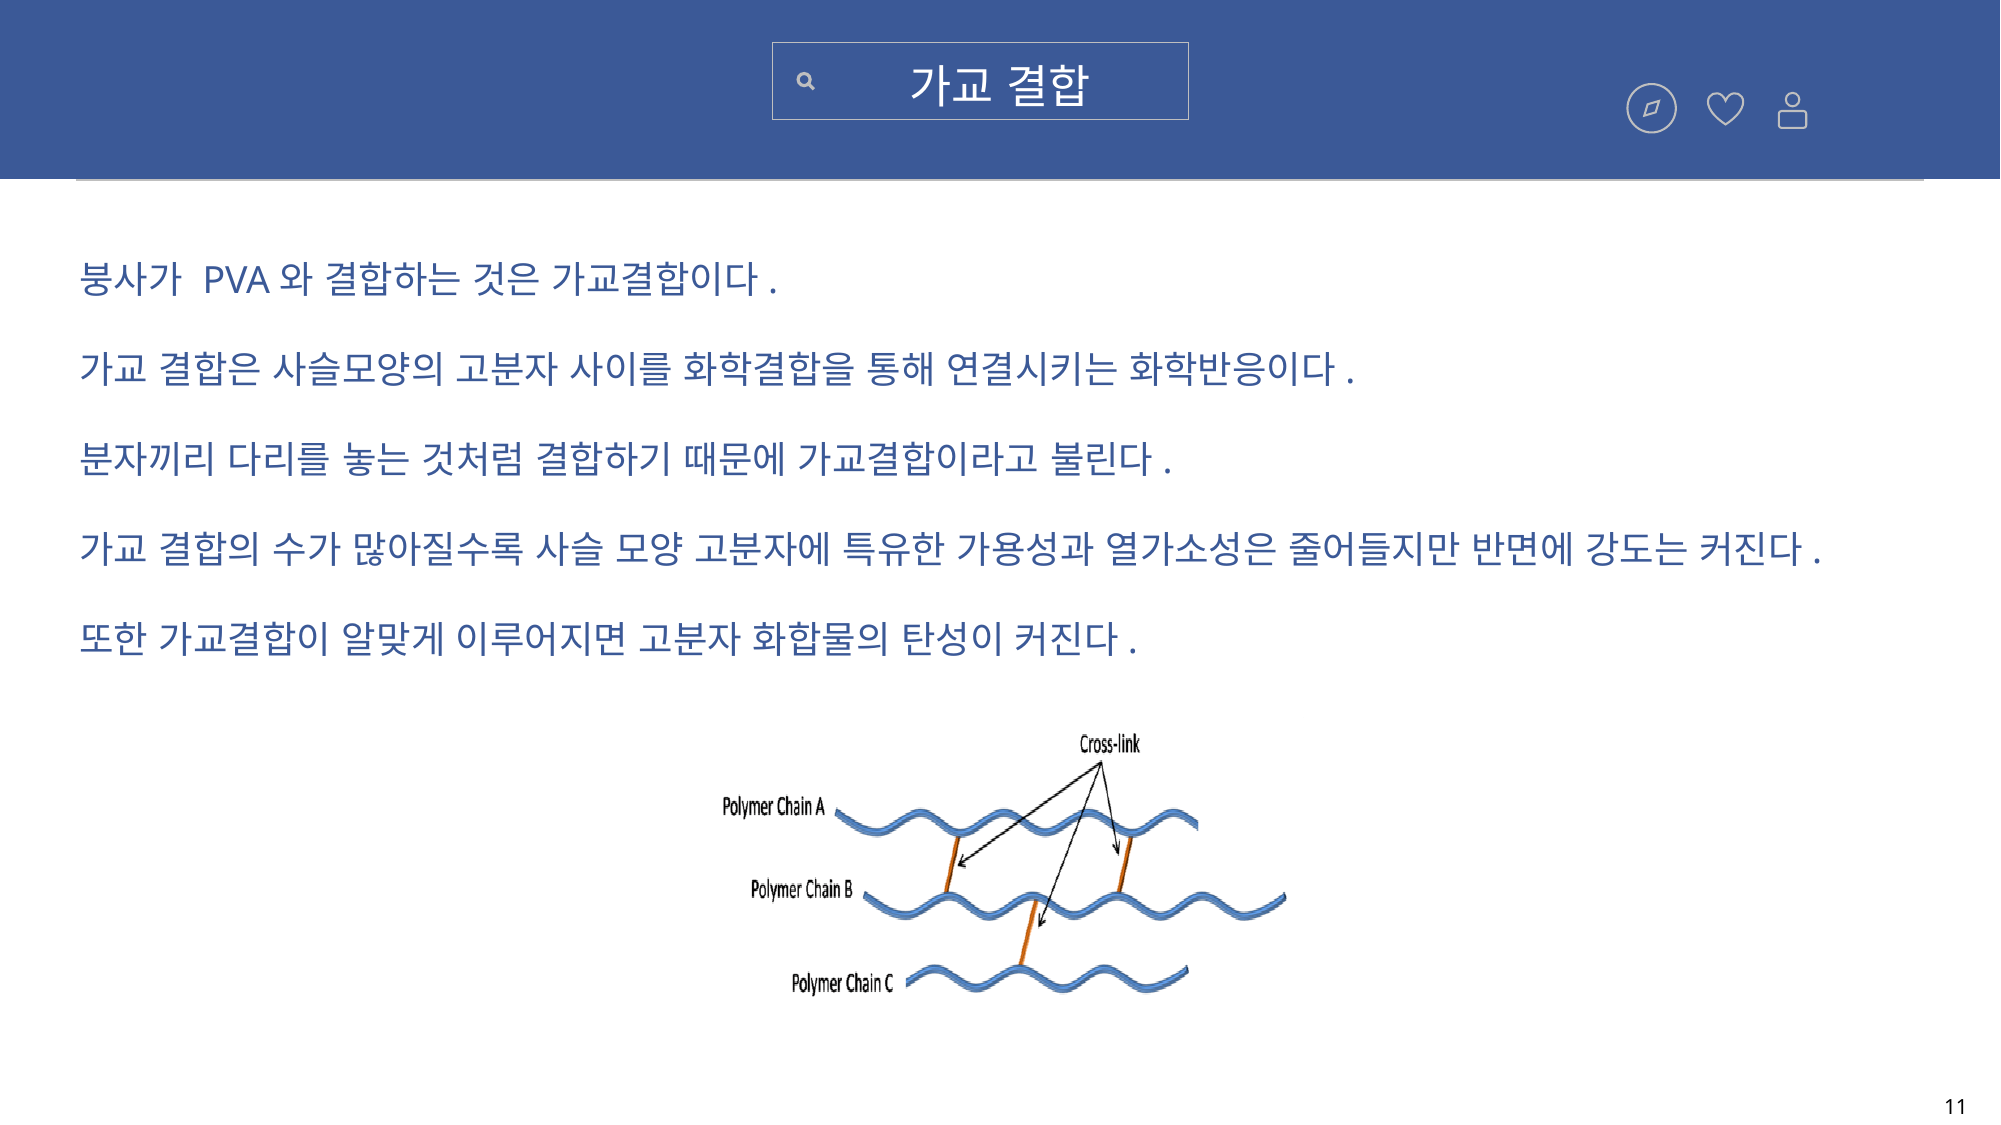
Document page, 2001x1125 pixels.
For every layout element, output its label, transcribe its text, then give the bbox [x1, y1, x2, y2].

text_box [796, 72, 812, 87]
text_box 11 [1929, 1086, 2000, 1125]
text_box [1642, 99, 1661, 118]
text_box [771, 42, 1189, 120]
picture [696, 717, 1304, 1055]
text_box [1778, 92, 1807, 128]
text_box 가교 결합 [894, 50, 1106, 120]
text_box [1706, 92, 1745, 126]
text_box [0, 0, 2000, 179]
text_box [1626, 82, 1677, 134]
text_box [808, 83, 814, 90]
text_box 붕사가 PVA와 결합하는 것은 가교결합이다. 가교 결합은 사슬모양의 고분자 사이를 화학결합을 통해 연결시키는 화학반응이다. 분자끼리 다리를 놓는 것처럼 결합하기 때문에 가교결합이라고 불린다. 가교 결합의 수가 많아질수록 사슬 모양 고분자에 특유한 가용성과 열가소성은 줄어들지만 반면에 강도는 커진다. 또한 가교결합이 알맞게 이루어지면 고분자 화합물의 탄성이 커진다. [64, 248, 1918, 669]
